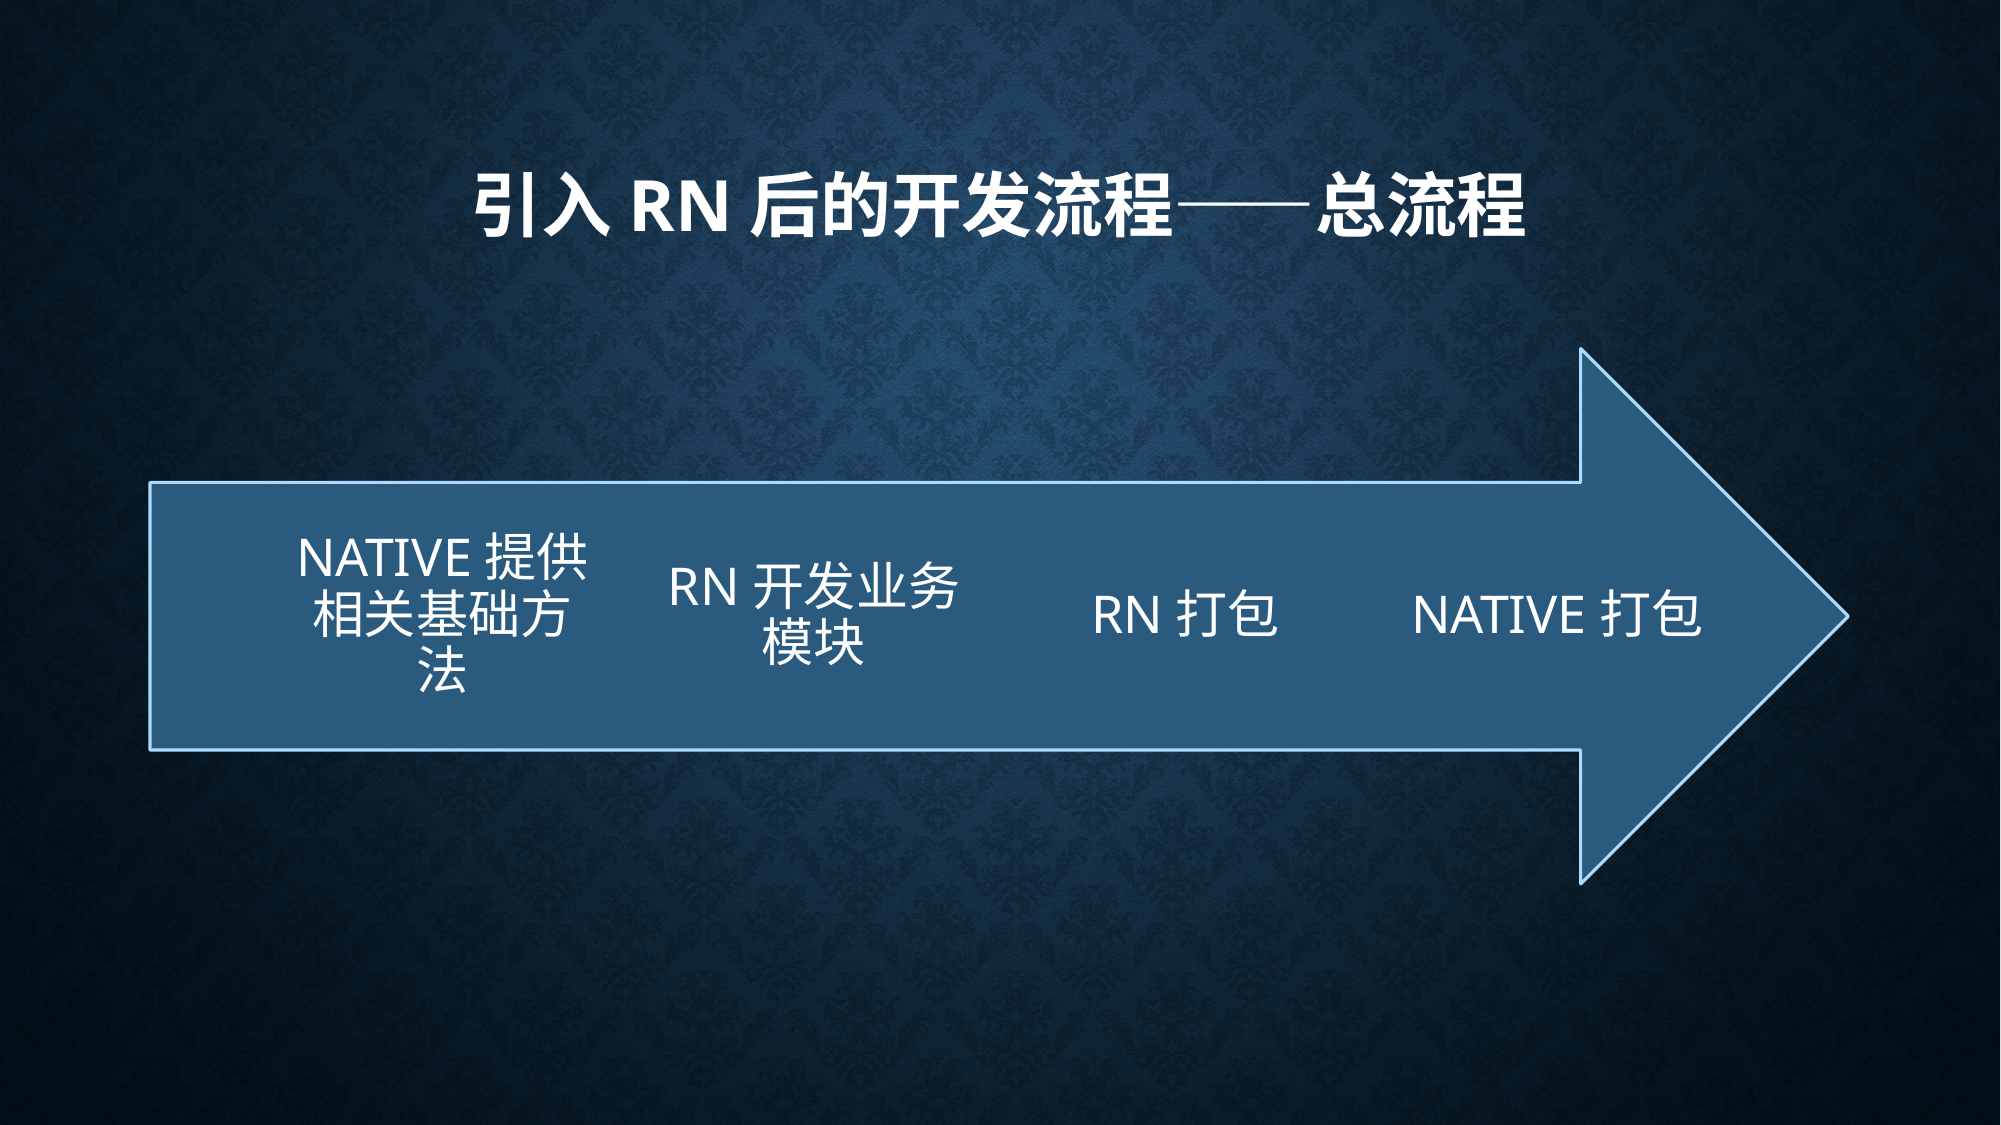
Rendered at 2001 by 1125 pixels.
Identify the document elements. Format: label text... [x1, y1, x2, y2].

title 引入RN后的开发流程——总流程 [149, 99, 1849, 318]
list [149, 343, 1849, 890]
